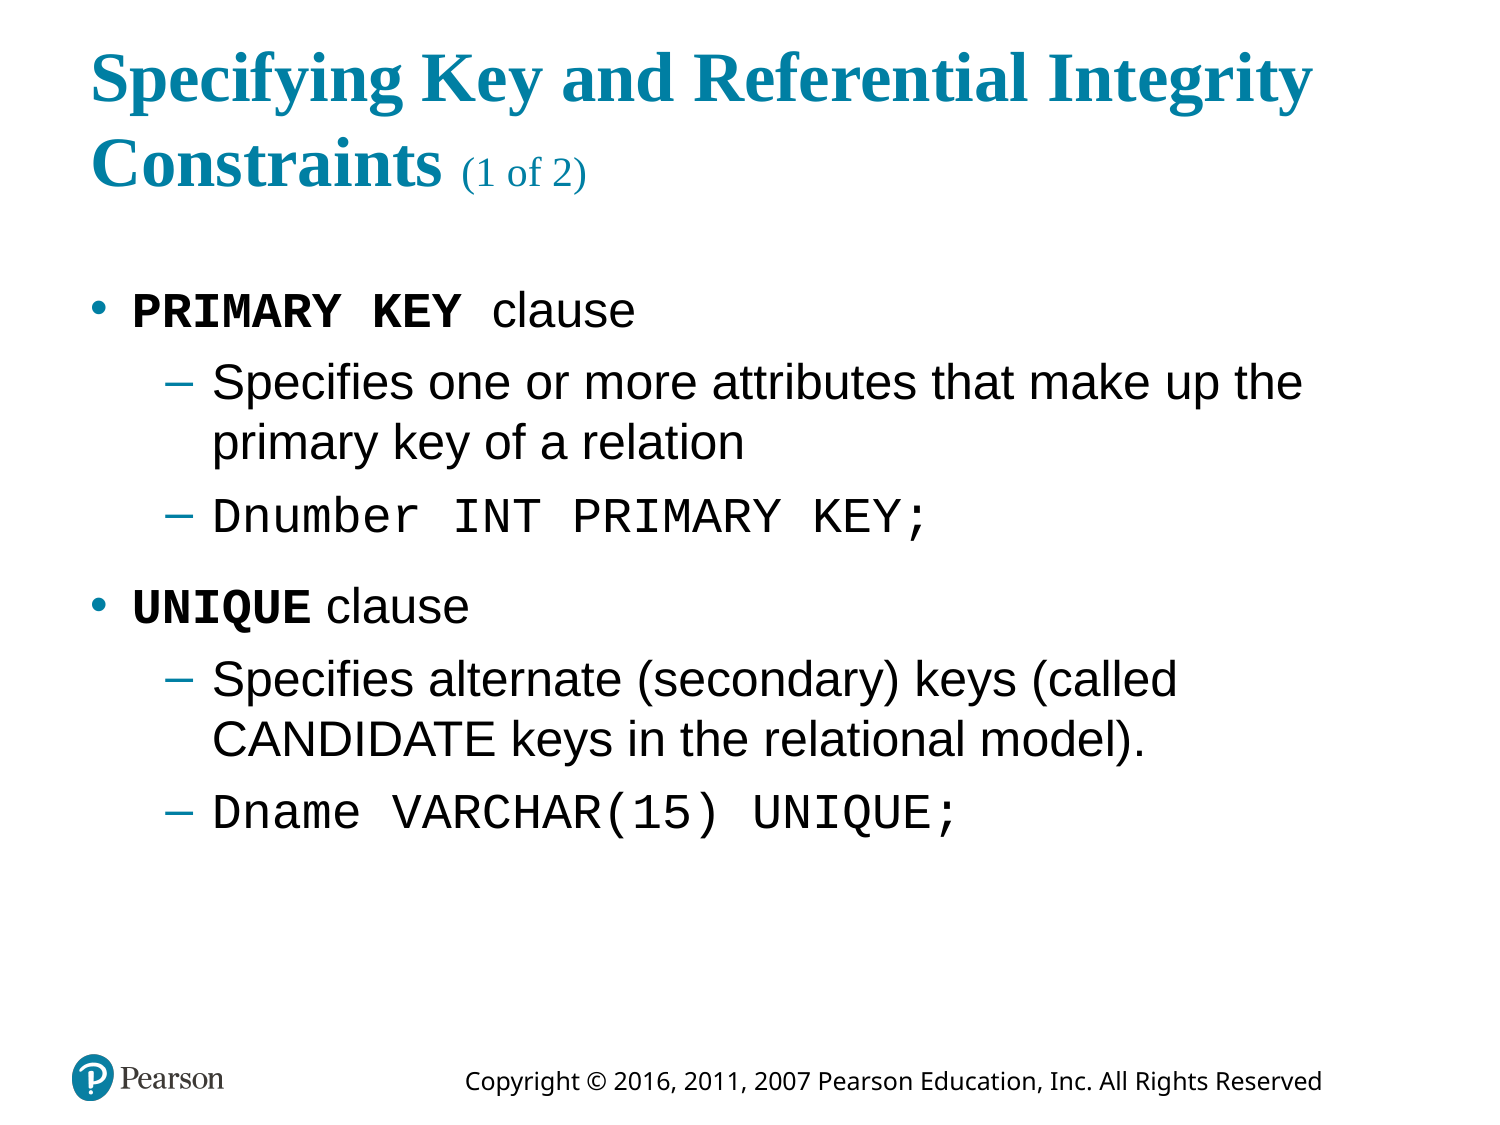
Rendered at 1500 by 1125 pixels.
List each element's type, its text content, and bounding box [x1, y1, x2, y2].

picture [72, 1054, 88, 1070]
list PRIMARY KEY clause Specifies one or more attributes that make up the primary key of a relation Dnumber INT PRIMARY KEY; UNIQUE clause Specifies alternate (secondary) keys (called CANDIDATE keys in the relational model). Dname VARCHAR(15) UNIQUE; [75, 262, 1425, 1005]
picture [98, 1054, 224, 1101]
picture [72, 1087, 83, 1101]
title Specifying Key and Referential Integrity Constraints (1 of 2) [75, 35, 1425, 216]
picture [80, 1063, 106, 1088]
